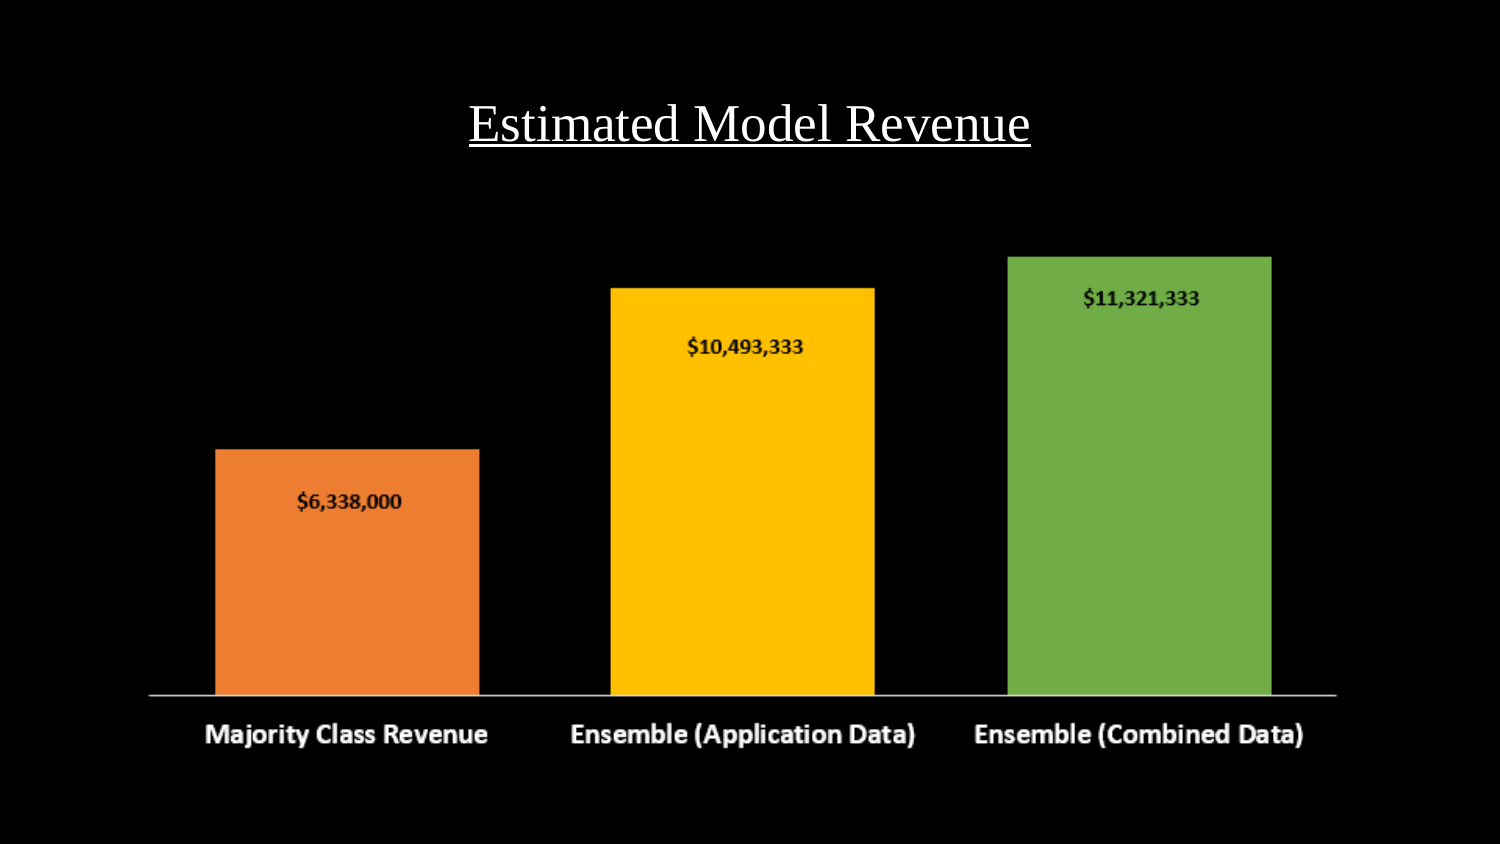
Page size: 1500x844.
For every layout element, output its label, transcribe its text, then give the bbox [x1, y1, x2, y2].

title Estimated Model Revenue [51, 72, 1449, 167]
picture [127, 196, 1373, 790]
